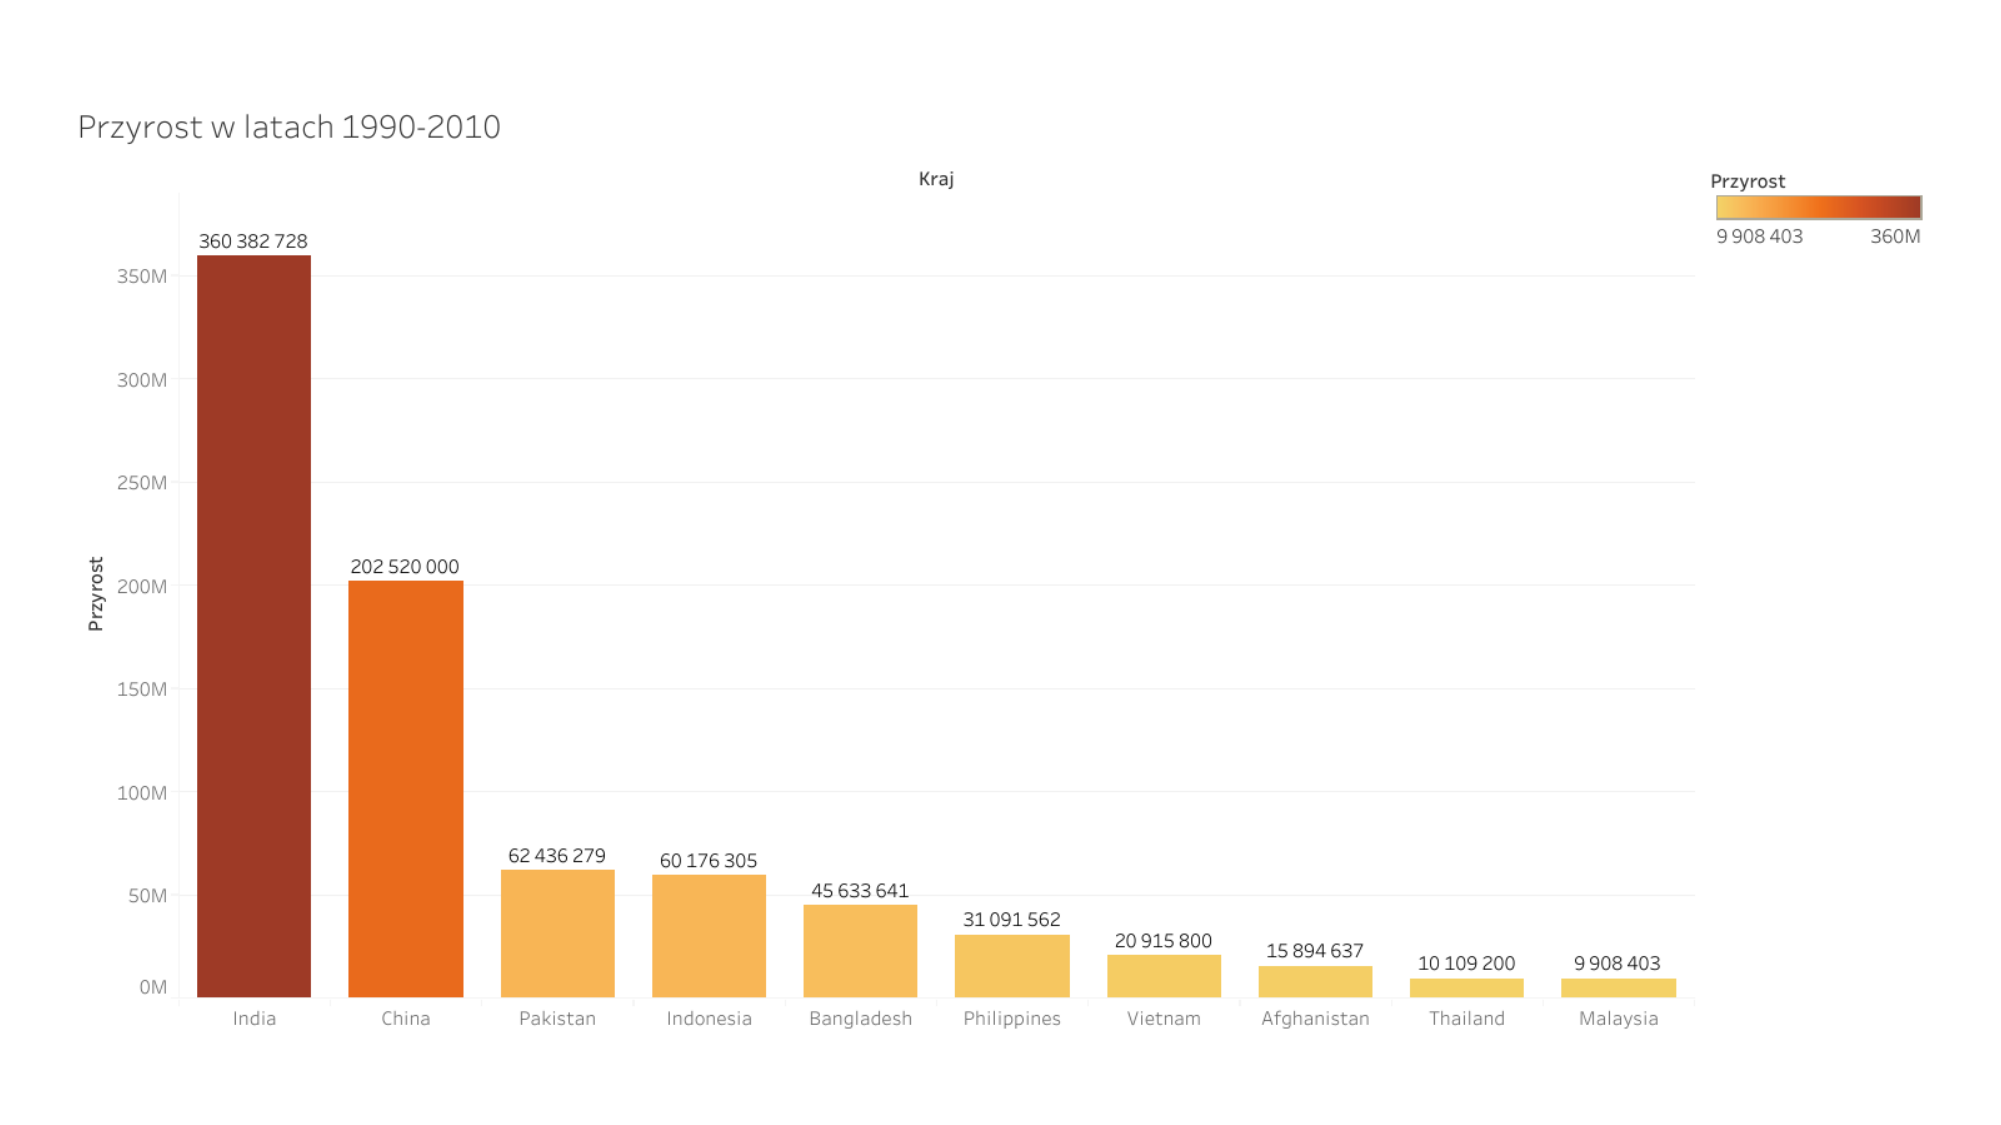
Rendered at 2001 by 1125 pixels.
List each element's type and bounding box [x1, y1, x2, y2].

picture [71, 94, 1929, 1031]
